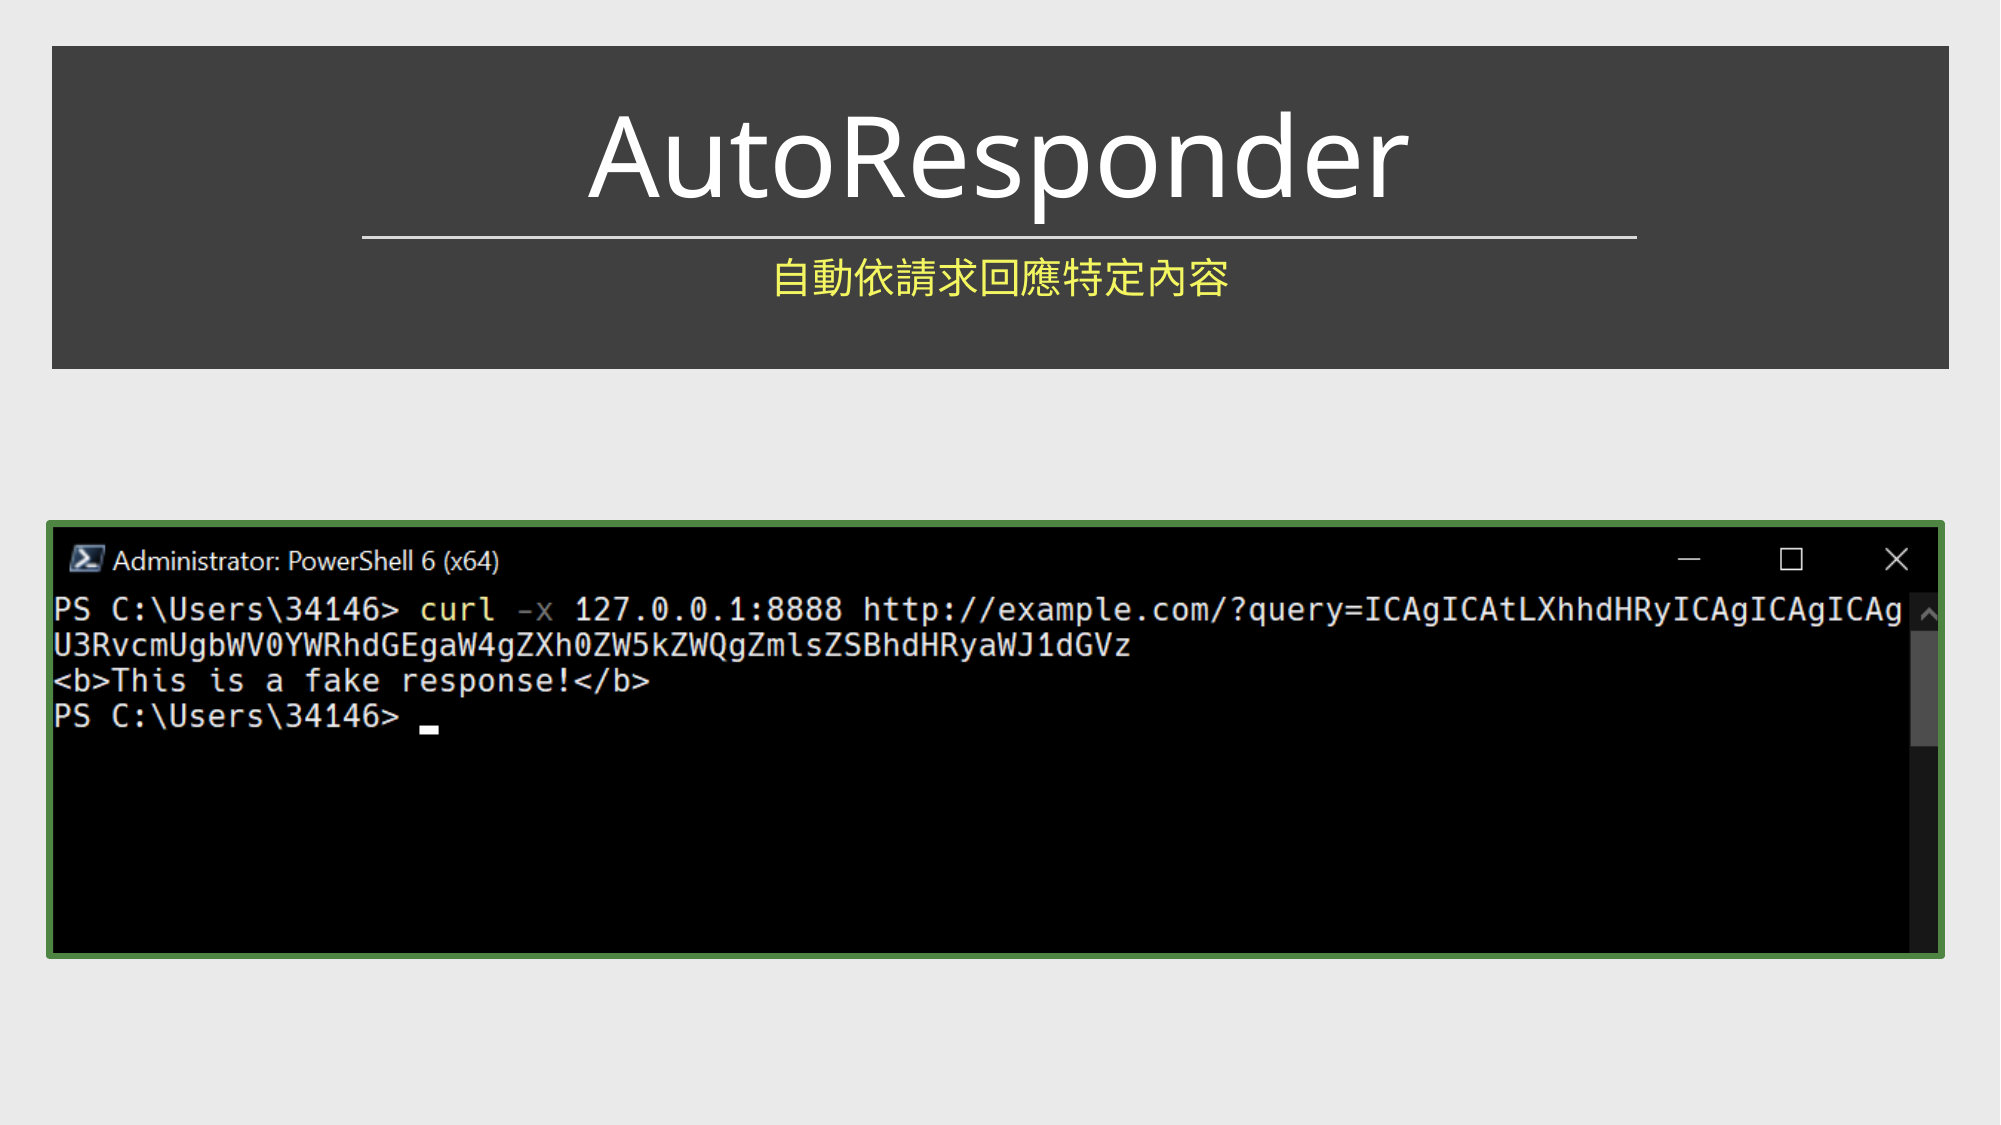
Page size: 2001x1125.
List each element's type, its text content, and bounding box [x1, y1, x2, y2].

title AutoResponder [86, 76, 1914, 230]
text_box [61, 55, 1939, 360]
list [52, 526, 1939, 953]
list 自動依請求回應特定內容 [249, 250, 1750, 320]
